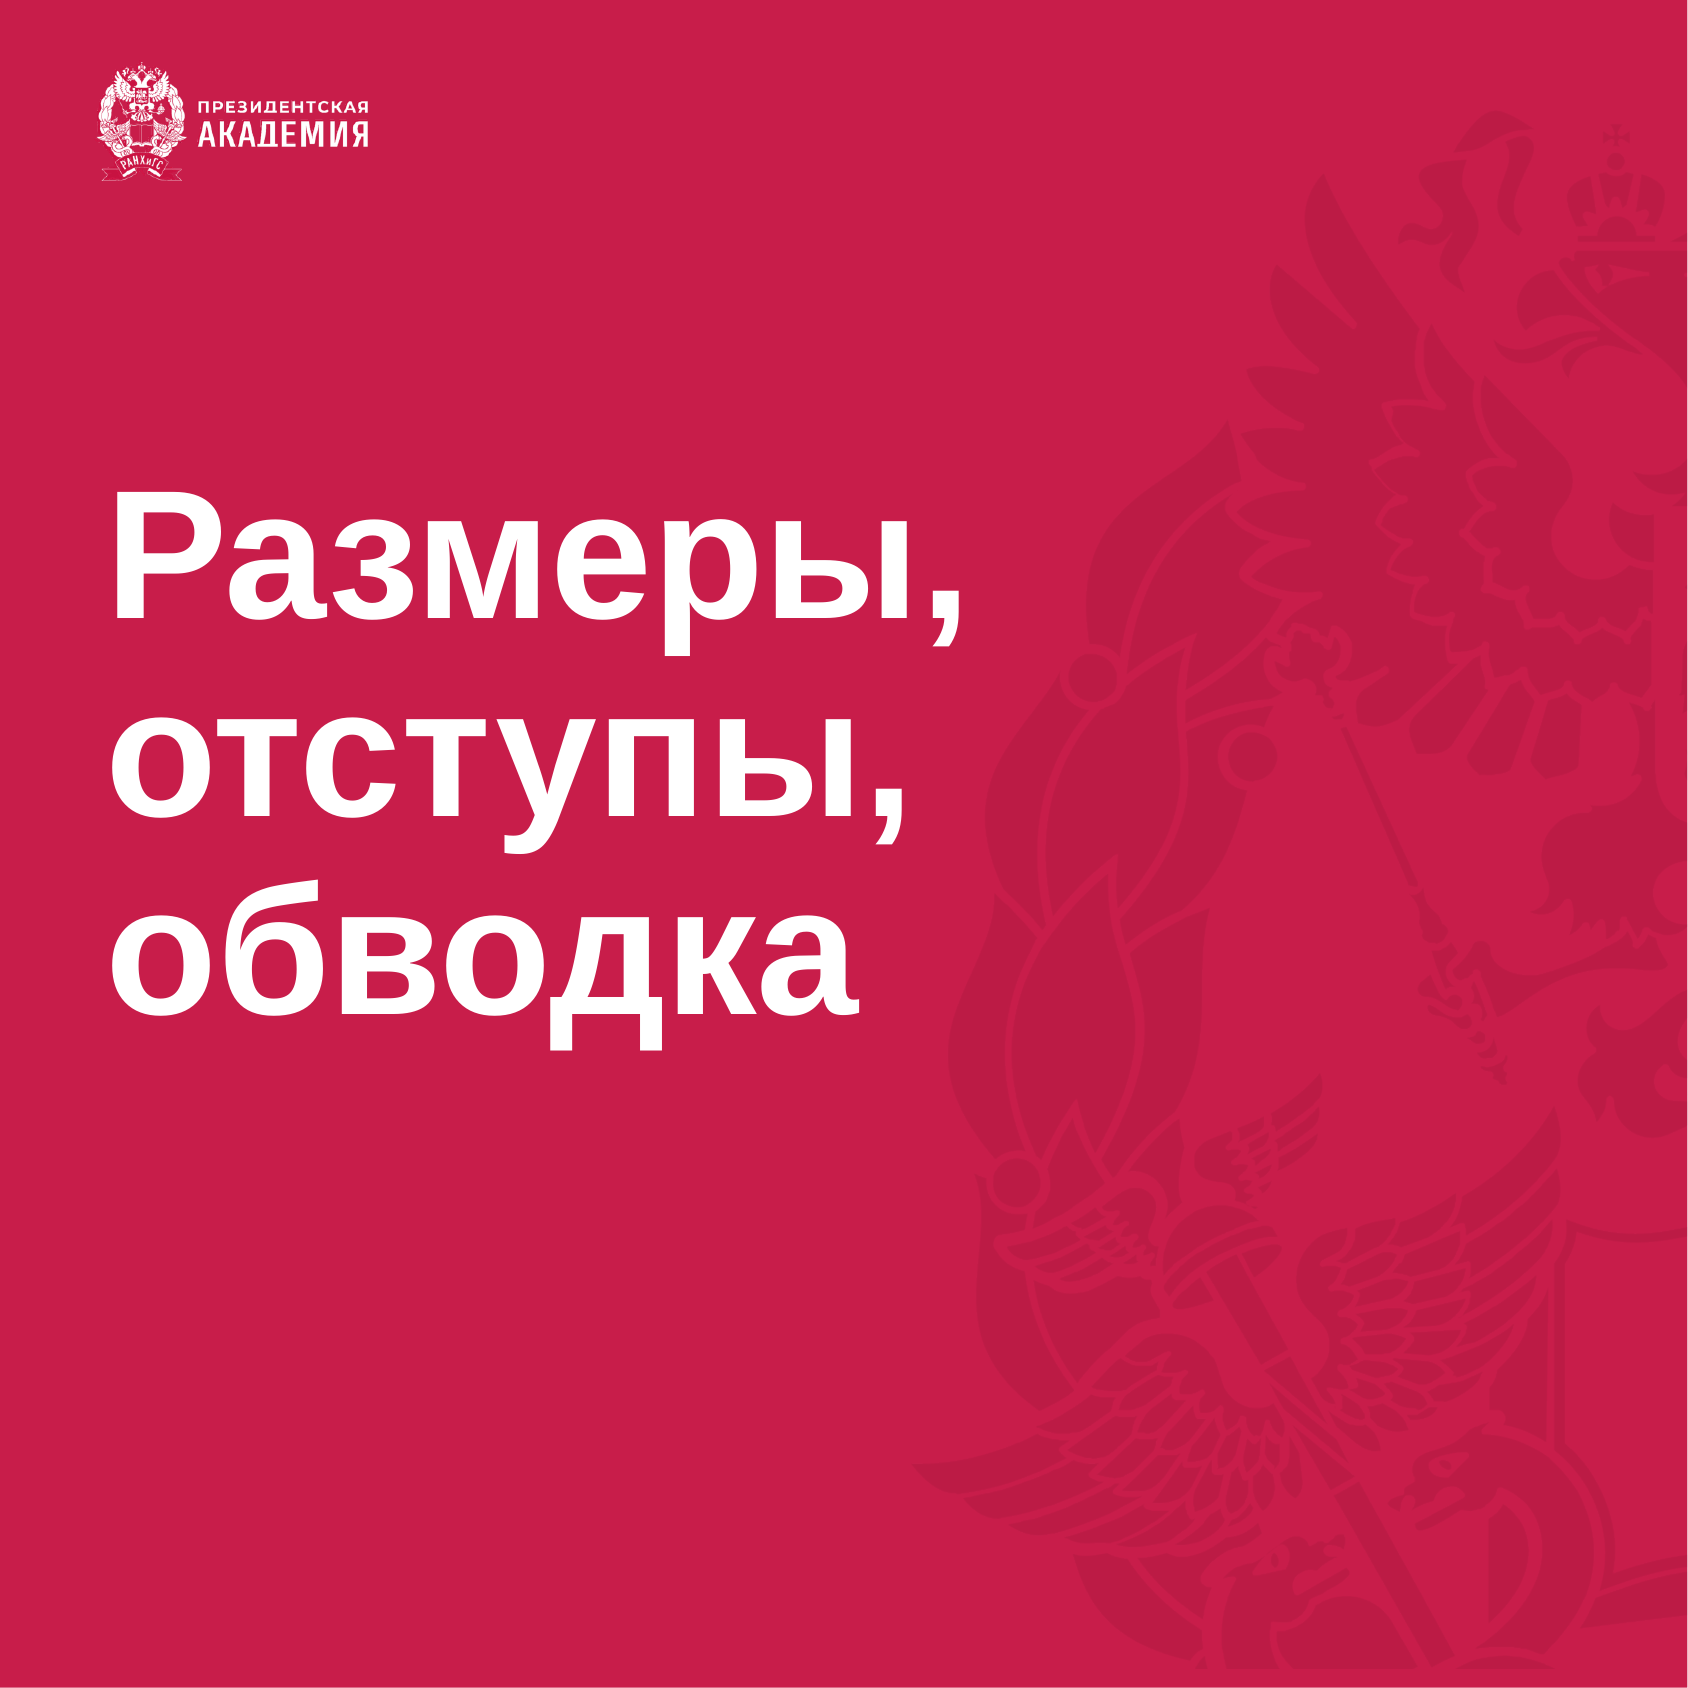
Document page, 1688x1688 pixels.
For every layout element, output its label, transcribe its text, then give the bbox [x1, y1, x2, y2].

picture [911, 18, 1688, 1669]
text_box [71, 44, 392, 205]
text_box [0, 0, 1688, 1688]
title Размеры, отступы, обводка [103, 431, 904, 1052]
